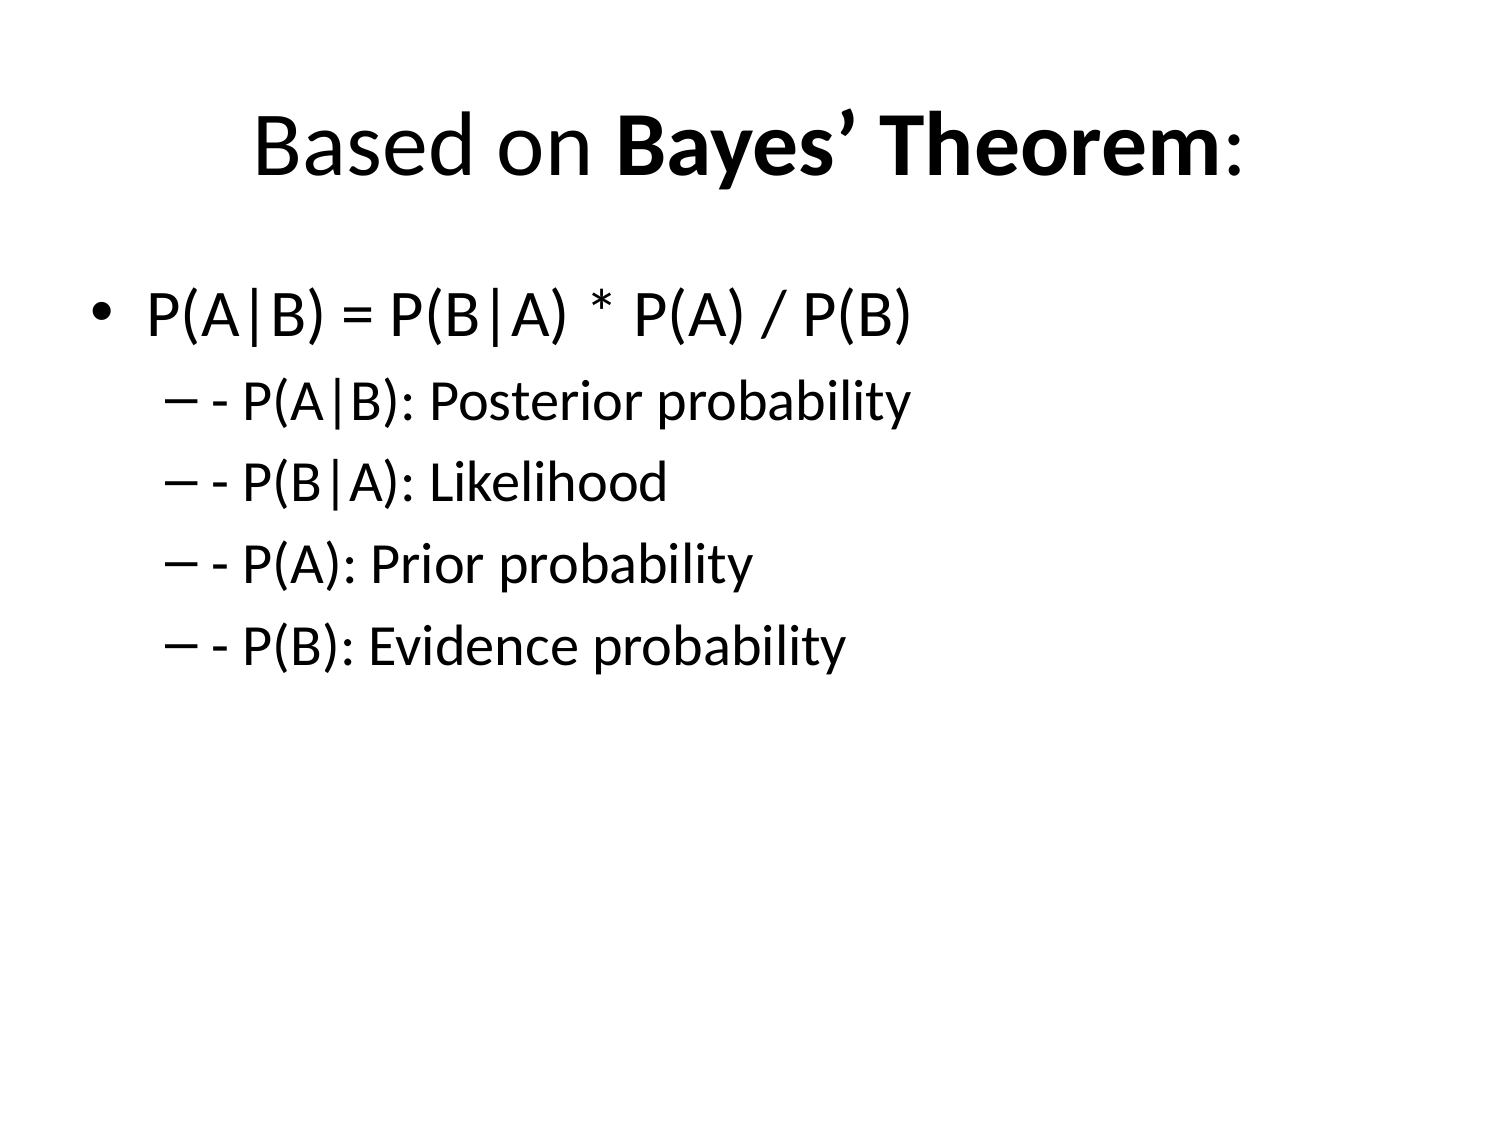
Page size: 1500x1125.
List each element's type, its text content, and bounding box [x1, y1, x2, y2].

title Based on Bayes’ Theorem: [75, 45, 1425, 233]
list P(A|B) = P(B|A) * P(A) / P(B) - P(A|B): Posterior probability - P(B|A): Likelihood - P(A): Prior probability - P(B): Evidence probability [75, 262, 1425, 1005]
